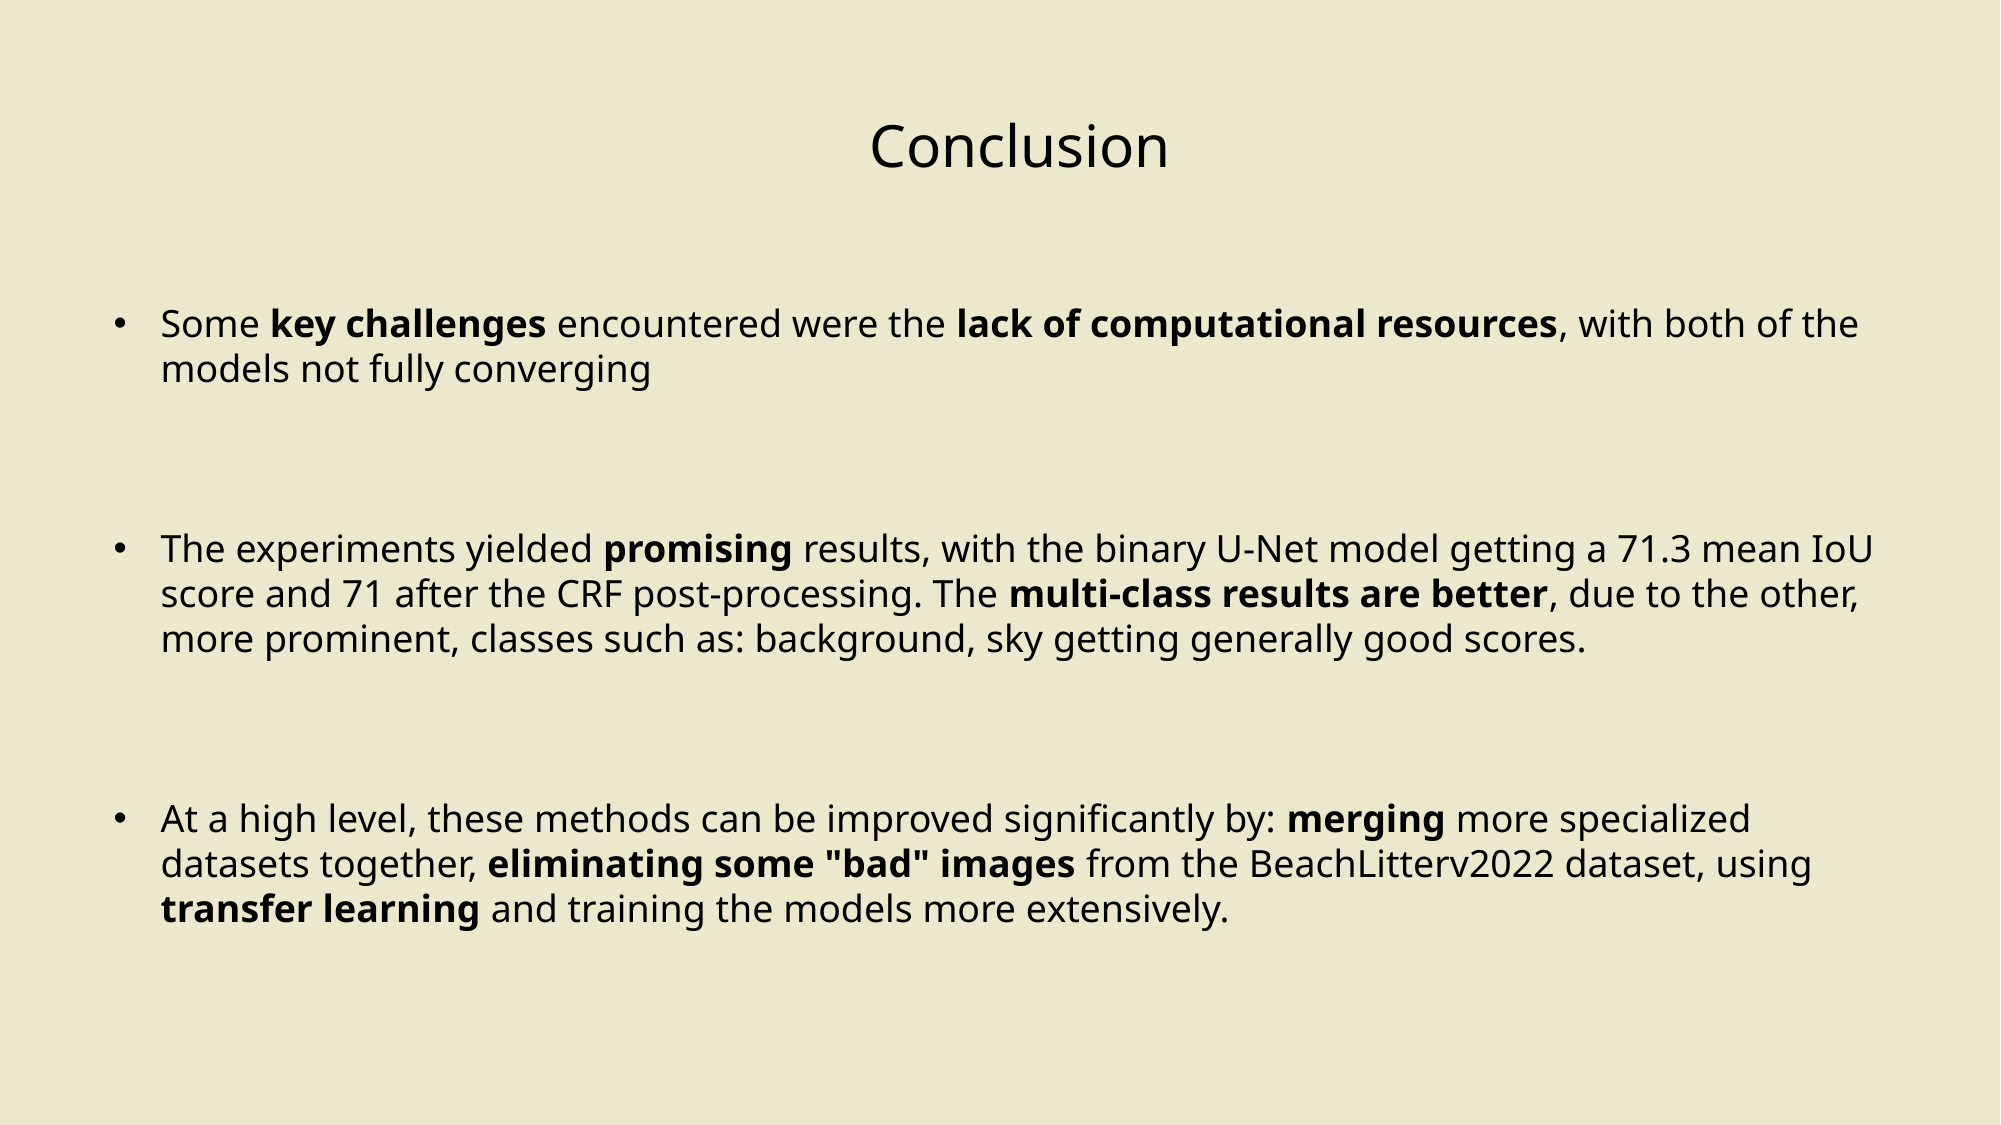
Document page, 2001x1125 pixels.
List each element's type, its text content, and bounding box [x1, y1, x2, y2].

text_box Conclusion [854, 102, 1283, 257]
text_box Some key challenges encountered were the lack of computational resources, with both of the models not fully converging The experiments yielded promising results, with the binary U-Net model getting a 71.3 mean IoU score and 71 after the CRF post-processing. The multi-class results are better, due to the other, more prominent, classes such as: background, sky getting generally good scores. At a high level, these methods can be improved significantly by: merging more specialized datasets together, eliminating some "bad" images from the BeachLitterv2022 dataset, using transfer learning and training the models more extensively. [98, 292, 1901, 937]
